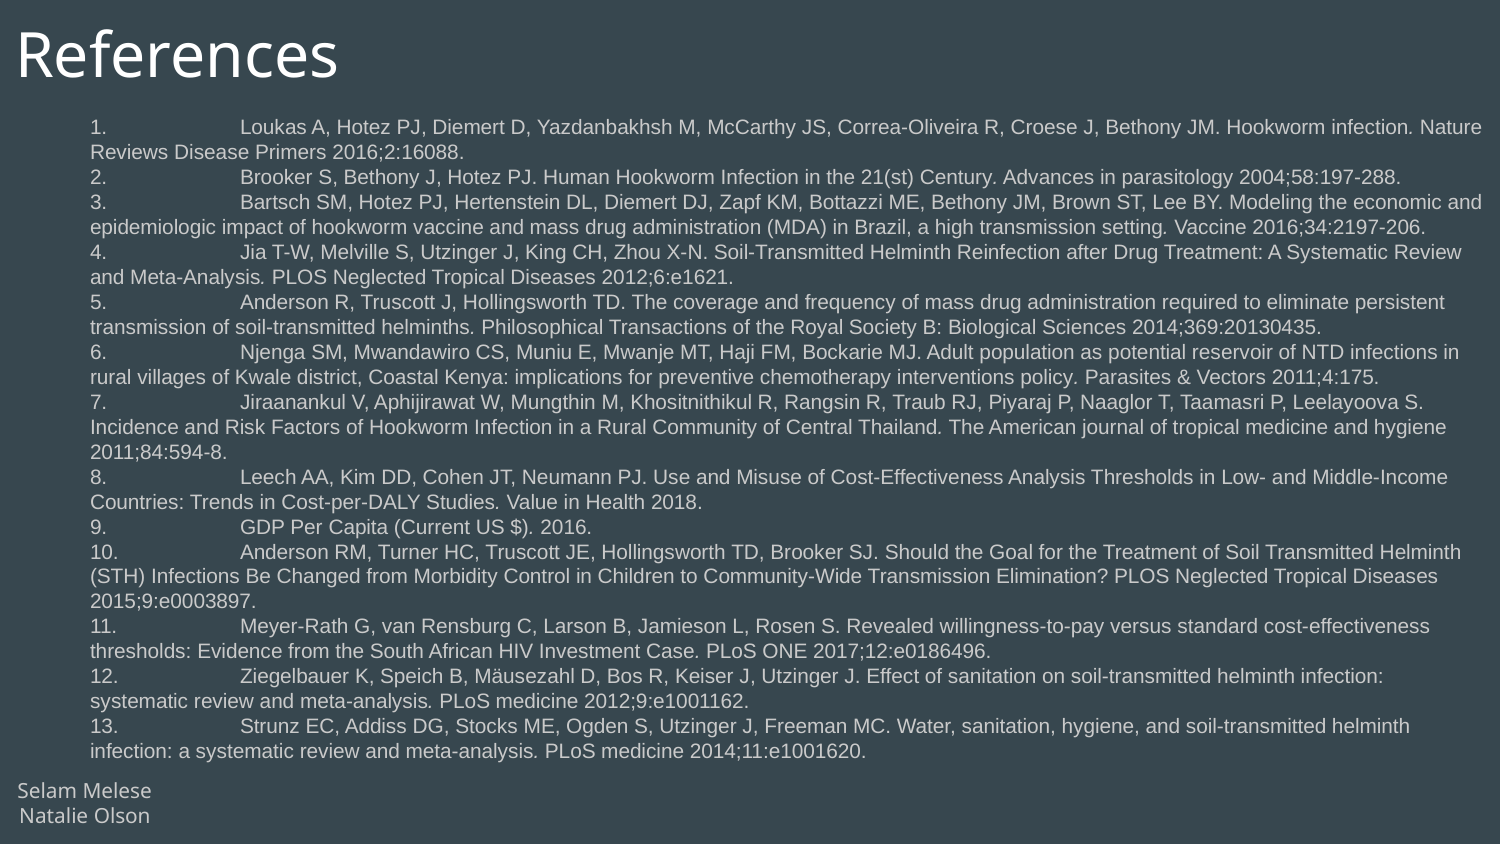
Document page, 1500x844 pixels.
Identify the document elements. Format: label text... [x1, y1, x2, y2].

list 1. Loukas A, Hotez PJ, Diemert D, Yazdanbakhsh M, McCarthy JS, Correa-Oliveira R, Croese J, Bethony JM. Hookworm infection. Nature Reviews Disease Primers 2016;2:16088. 2. Brooker S, Bethony J, Hotez PJ. Human Hookworm Infection in the 21(st) Century. Advances in parasitology 2004;58:197-288. 3. Bartsch SM, Hotez PJ, Hertenstein DL, Diemert DJ, Zapf KM, Bottazzi ME, Bethony JM, Brown ST, Lee BY. Modeling the economic and epidemiologic impact of hookworm vaccine and mass drug administration (MDA) in Brazil, a high transmission setting. Vaccine 2016;34:2197-206. 4. Jia T-W, Melville S, Utzinger J, King CH, Zhou X-N. Soil-Transmitted Helminth Reinfection after Drug Treatment: A Systematic Review and Meta-Analysis. PLOS Neglected Tropical Diseases 2012;6:e1621. 5. Anderson R, Truscott J, Hollingsworth TD. The coverage and frequency of mass drug administration required to eliminate persistent transmission of soil-transmitted helminths. Philosophical Transactions of the Royal Society B: Biological Sciences 2014;369:20130435. 6. Njenga SM, Mwandawiro CS, Muniu E, Mwanje MT, Haji FM, Bockarie MJ. Adult population as potential reservoir of NTD infections in rural villages of Kwale district, Coastal Kenya: implications for preventive chemotherapy interventions policy. Parasites & Vectors 2011;4:175. 7. Jiraanankul V, Aphijirawat W, Mungthin M, Khositnithikul R, Rangsin R, Traub RJ, Piyaraj P, Naaglor T, Taamasri P, Leelayoova S. Incidence and Risk Factors of Hookworm Infection in a Rural Community of Central Thailand. The American journal of tropical medicine and hygiene 2011;84:594-8. 8. Leech AA, Kim DD, Cohen JT, Neumann PJ. Use and Misuse of Cost-Effectiveness Analysis Thresholds in Low- and Middle-Income Countries: Trends in Cost-per-DALY Studies. Value in Health 2018. 9. GDP Per Capita (Current US $). 2016. 10. Anderson RM, Turner HC, Truscott JE, Hollingsworth TD, Brooker SJ. Should the Goal for the Treatment of Soil Transmitted Helminth (STH) Infections Be Changed from Morbidity Control in Children to Community-Wide Transmission Elimination? PLOS Neglected Tropical Diseases 2015;9:e0003897. 11. Meyer-Rath G, van Rensburg C, Larson B, Jamieson L, Rosen S. Revealed willingness-to-pay versus standard cost-effectiveness thresholds: Evidence from the South African HIV Investment Case. PLoS ONE 2017;12:e0186496. 12. Ziegelbauer K, Speich B, Mäusezahl D, Bos R, Keiser J, Utzinger J. Effect of sanitation on soil-transmitted helminth infection: systematic review and meta-analysis. PLoS medicine 2012;9:e1001162. 13. Strunz EC, Addiss DG, Stocks ME, Ogden S, Utzinger J, Freeman MC. Water, sanitation, hygiene, and soil-transmitted helminth infection: a systematic review and meta-analysis. PLoS medicine 2014;11:e1001620. [0, 68, 1500, 724]
title References [0, 0, 1398, 68]
text_box Selam Melese Natalie Olson [0, 762, 170, 844]
